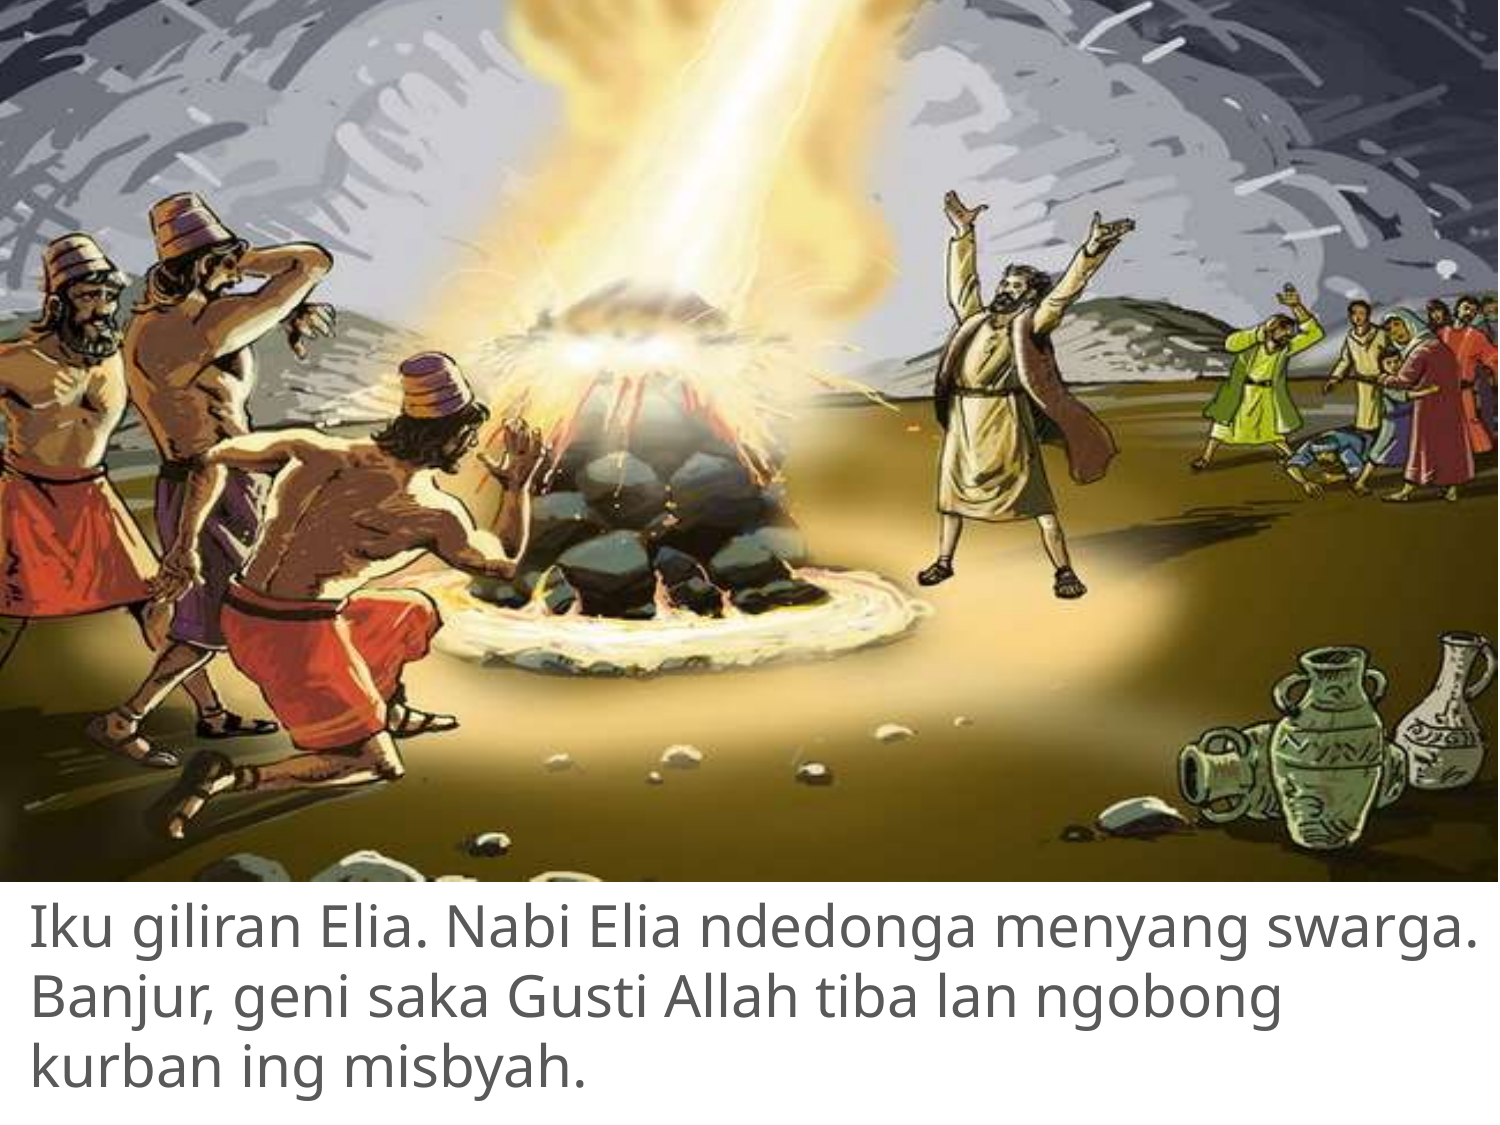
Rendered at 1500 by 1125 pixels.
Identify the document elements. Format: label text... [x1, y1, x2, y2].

text_box Iku giliran Elia. Nabi Elia ndedonga menyang swarga. Banjur, geni saka Gusti Allah tiba lan ngobong kurban ing misbyah. [14, 886, 1500, 1107]
picture [0, 0, 1498, 882]
